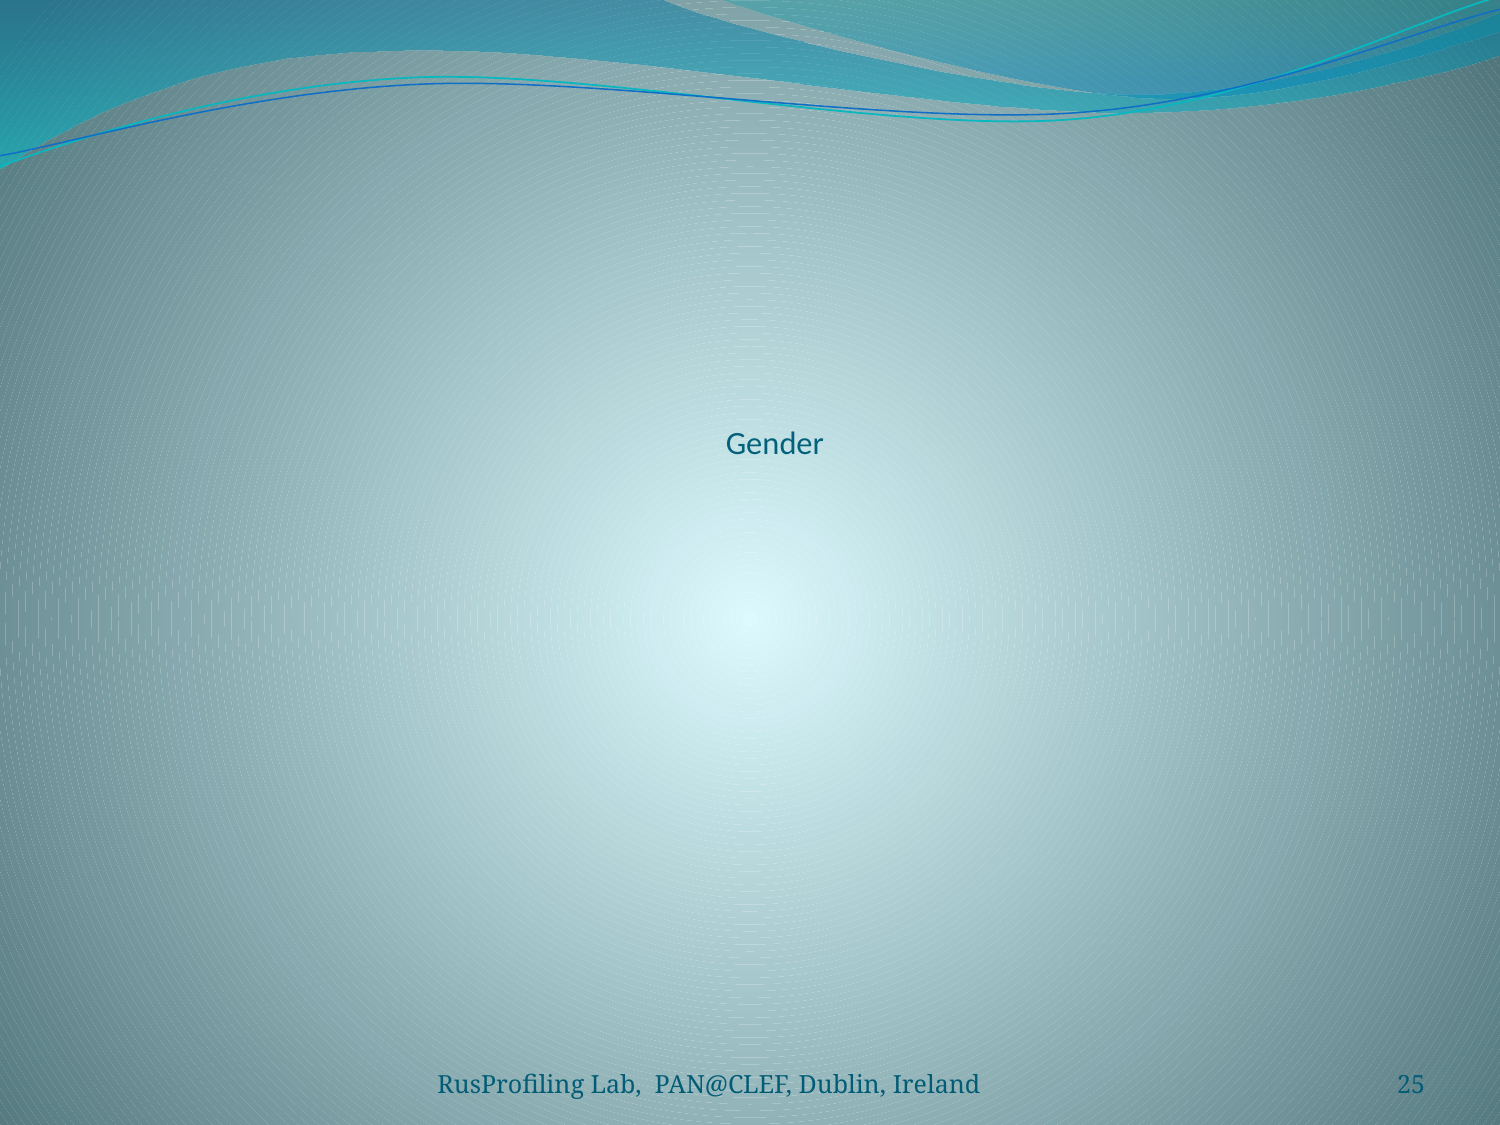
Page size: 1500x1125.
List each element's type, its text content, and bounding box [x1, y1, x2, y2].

slide_number 25 [1299, 1042, 1425, 1103]
footer RusProfiling Lab, PAN@CLEF, Dublin, Ireland [437, 1042, 988, 1103]
title Gender [99, 312, 1450, 500]
